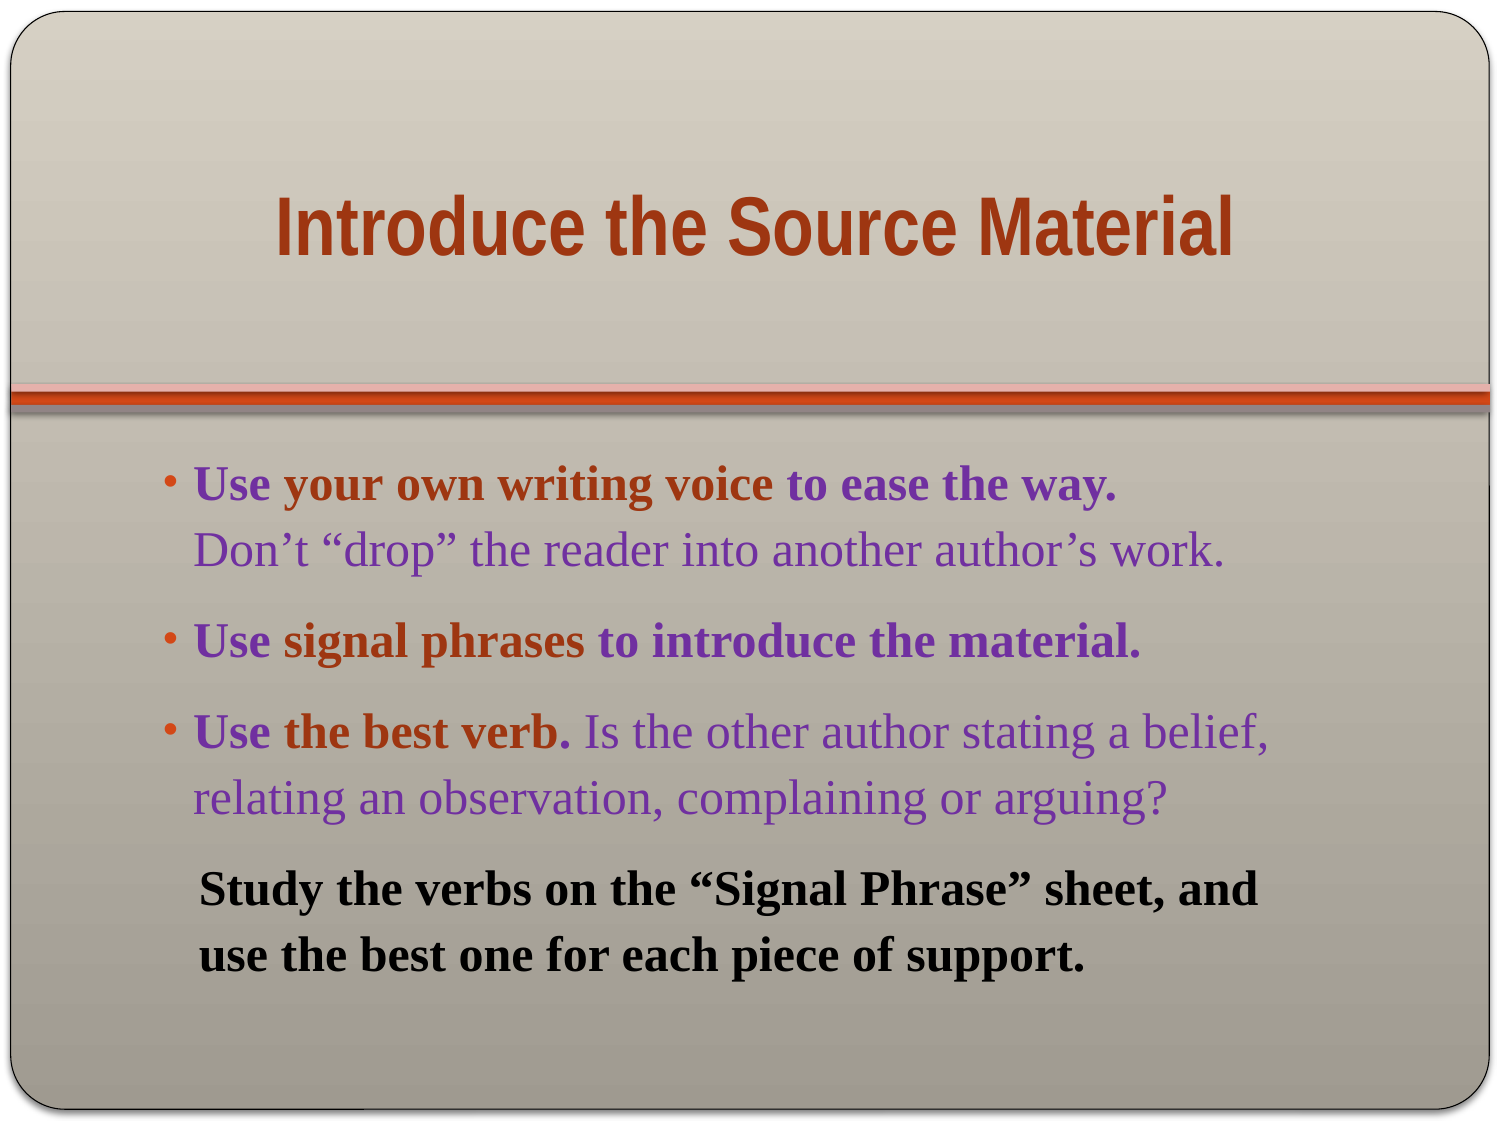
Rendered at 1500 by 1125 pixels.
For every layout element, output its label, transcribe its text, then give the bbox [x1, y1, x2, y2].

title Introduce the Source Material [118, 156, 1394, 288]
list Use your own writing voice to ease the way. Don’t “drop” the reader into another author’s work. Use signal phrases to introduce the material. Use the best verb. Is the other author stating a belief, relating an observation, complaining or arguing? Study the verbs on the “Signal Phrase” sheet, and use the best one for each piece of support. [118, 437, 1394, 1025]
